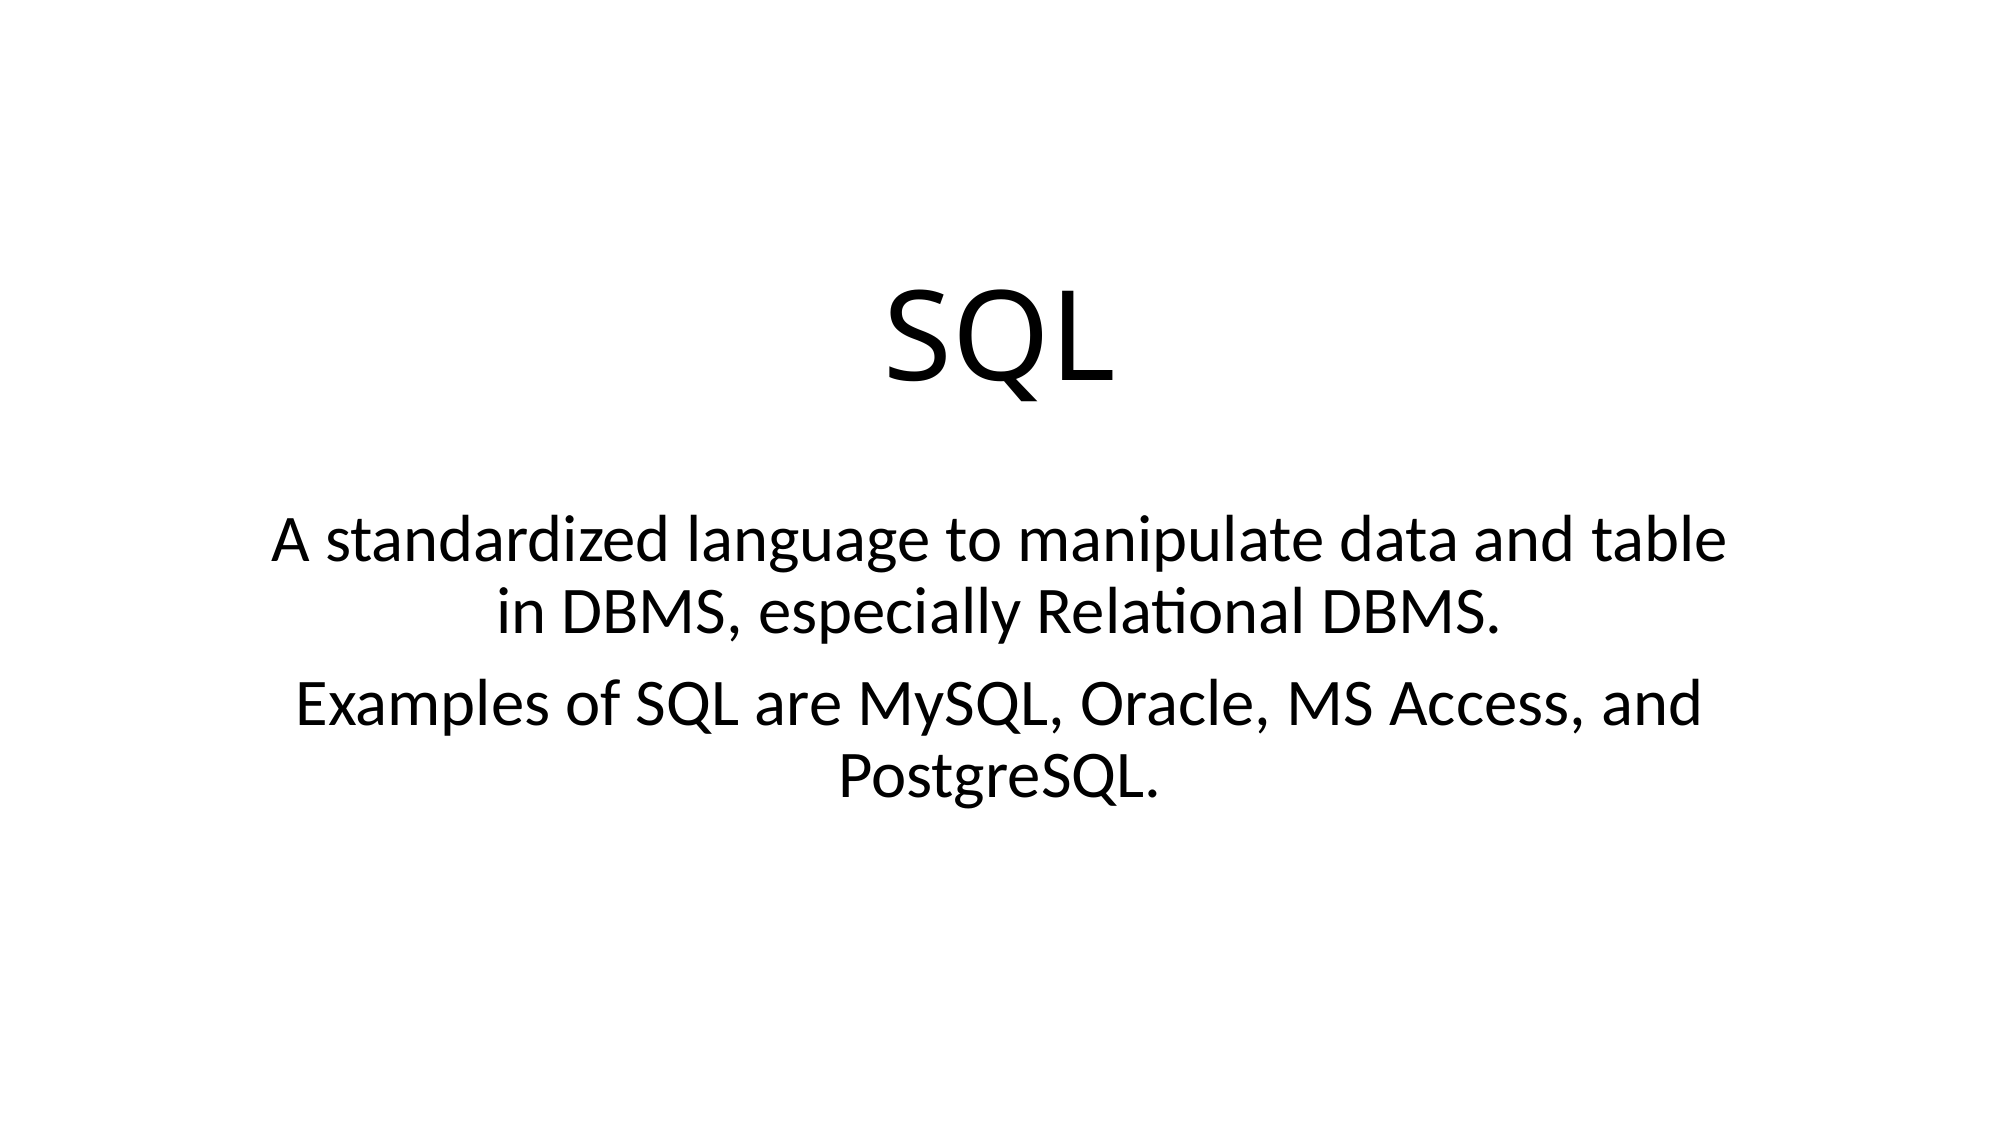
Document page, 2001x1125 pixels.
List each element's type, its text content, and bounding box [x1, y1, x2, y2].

title SQL [249, 184, 1750, 415]
subtitle A standardized language to manipulate data and table in DBMS, especially Relational DBMS. Examples of SQL are MySQL, Oracle, MS Access, and PostgreSQL. [249, 496, 1750, 925]
